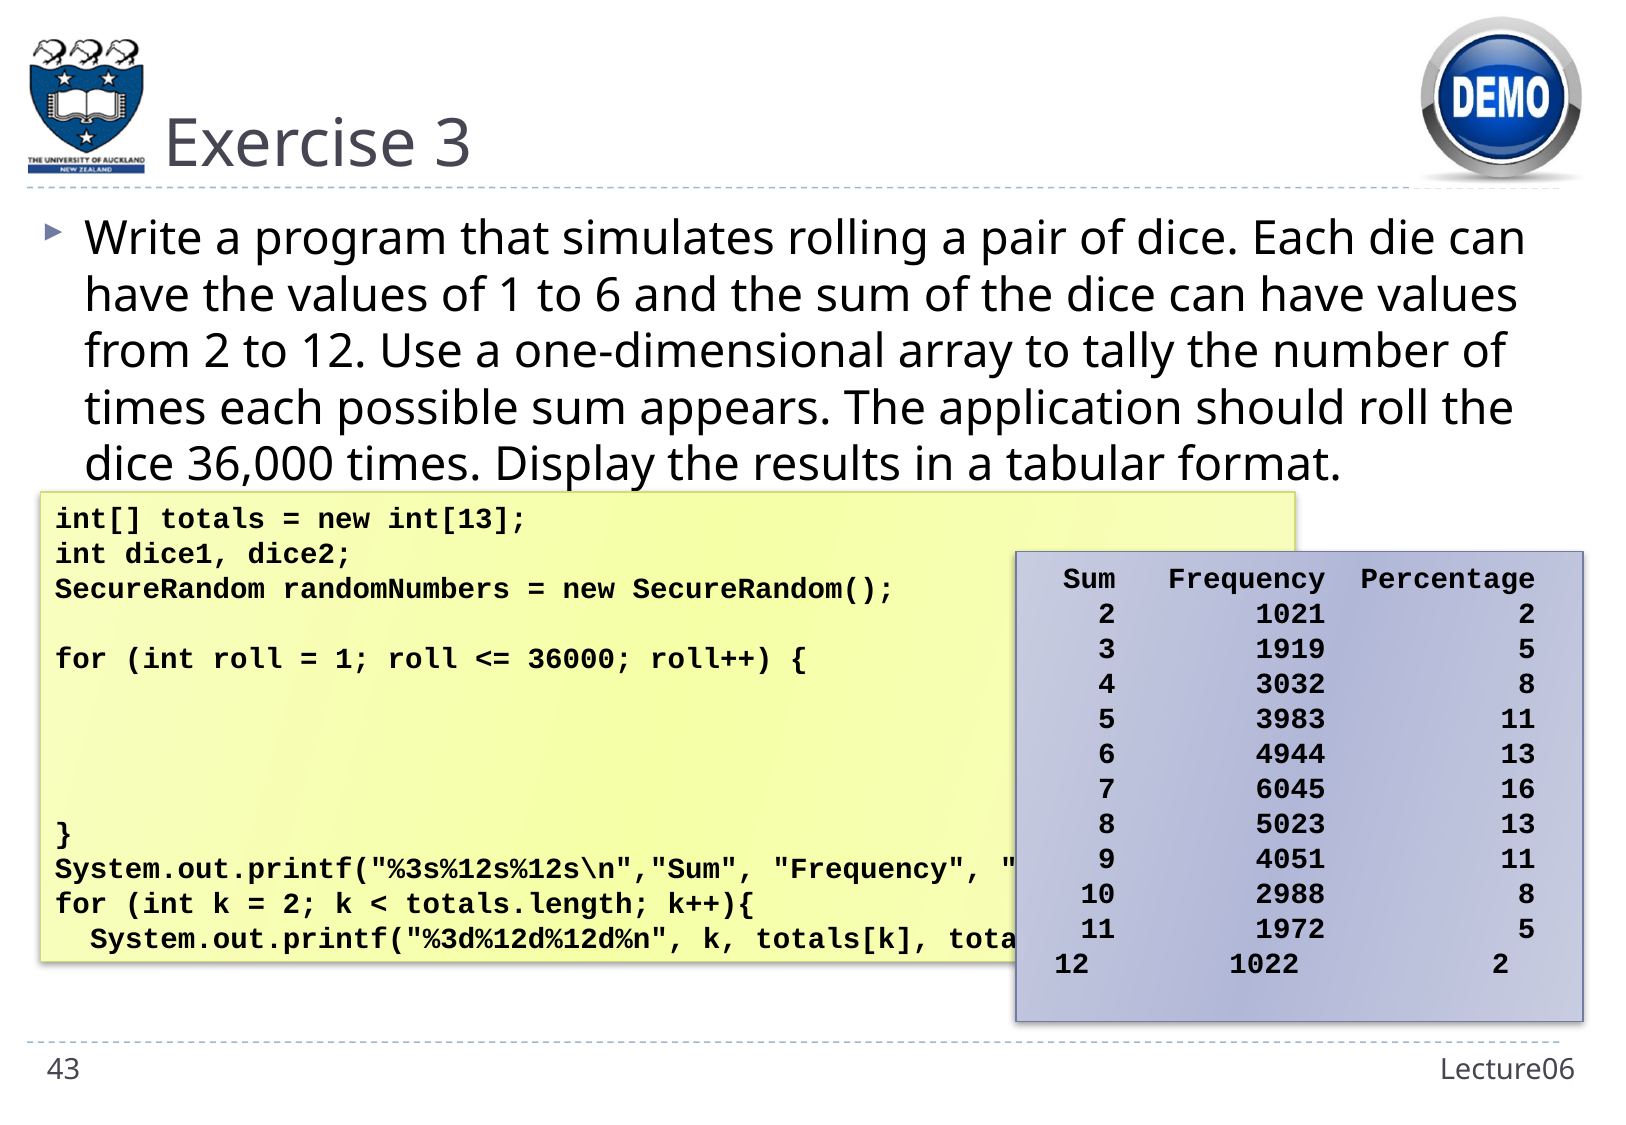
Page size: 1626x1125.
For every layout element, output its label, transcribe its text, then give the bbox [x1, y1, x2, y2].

picture [27, 37, 146, 175]
text_box Sum Frequency Percentage 2 1021 2 3 1919 5 4 3032 8 5 3983 11 6 4944 13 7 6045 16 8 5023 13 9 4051 11 10 2988 8 11 1972 5 12 1022 2 [1015, 551, 1584, 1022]
text_box int[] totals = new int[13]; int dice1, dice2; SecureRandom randomNumbers = new SecureRandom(); for (int roll = 1; roll <= 36000; roll++) { } System.out.printf("%3s%12s%12s\n","Sum", "Frequency", "Percentage"); for (int k = 2; k < totals.length; k++){ System.out.printf("%3d%12d%12d%n", k, totals[k], totals[k] / (360)); [40, 491, 1296, 962]
slide_number 43 [32, 1042, 385, 1103]
title Exercise 3 [148, 24, 1403, 188]
list Write a program that simulates rolling a pair of dice. Each die can have the values of 1 to 6 and the sum of the dice can have values from 2 to 12. Use a one-dimensional array to tally the number of times each possible sum appears. The application should roll the dice 36,000 times. Display the results in a tabular format. [27, 200, 1585, 504]
picture [1409, 4, 1593, 188]
slide_number Lecture06 [1183, 1042, 1591, 1103]
